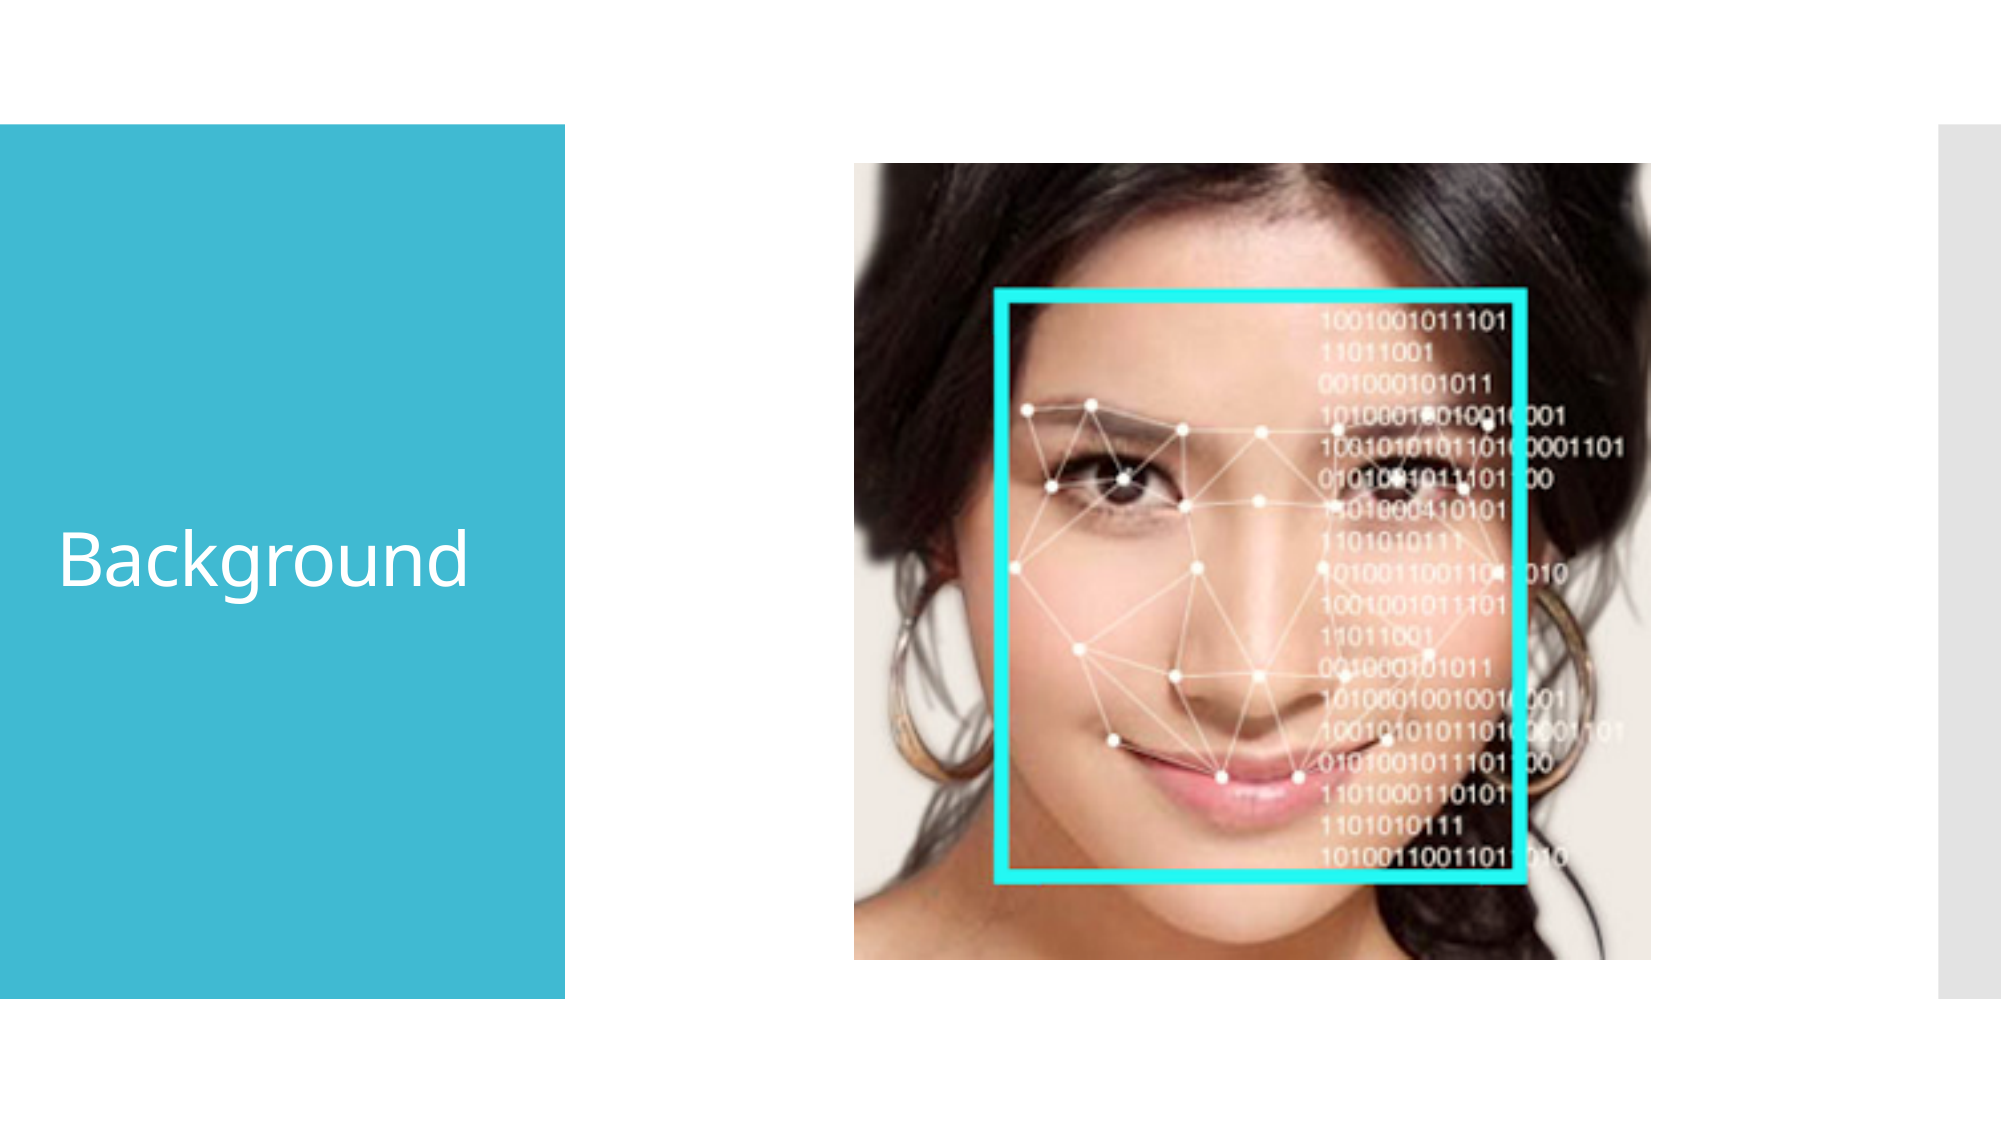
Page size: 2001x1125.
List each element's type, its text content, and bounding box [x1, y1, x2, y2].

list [854, 163, 1651, 961]
title Background [41, 184, 525, 940]
